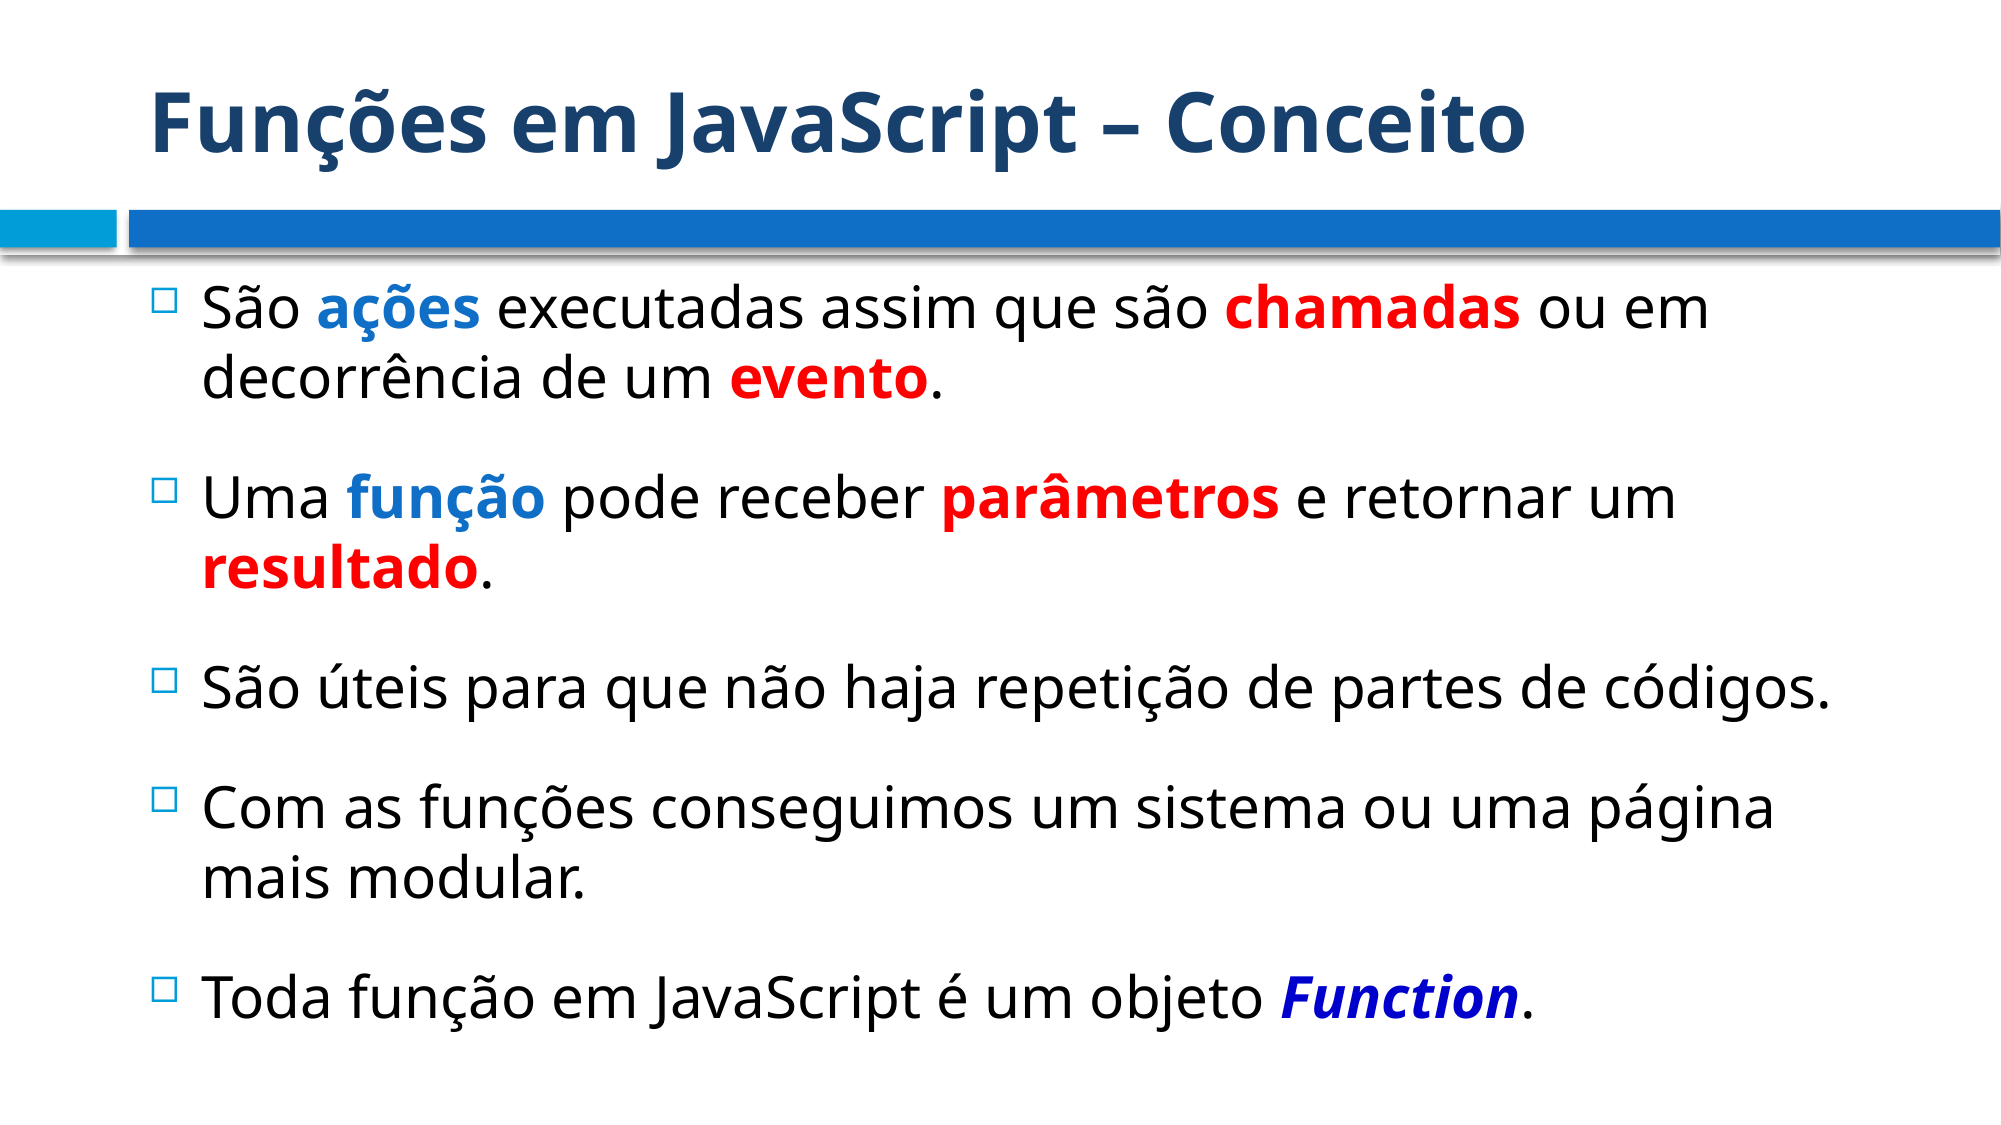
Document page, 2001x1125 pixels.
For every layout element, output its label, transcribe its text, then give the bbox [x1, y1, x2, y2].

slide_number [0, 208, 117, 249]
list São ações executadas assim que são chamadas ou em decorrência de um evento. Uma função pode receber parâmetros e retornar um resultado. São úteis para que não haja repetição de partes de códigos. Com as funções conseguimos um sistema ou uma página mais modular. Toda função em JavaScript é um objeto Function. [133, 262, 1918, 1083]
title Funções em JavaScript – Conceito [133, 37, 1969, 200]
